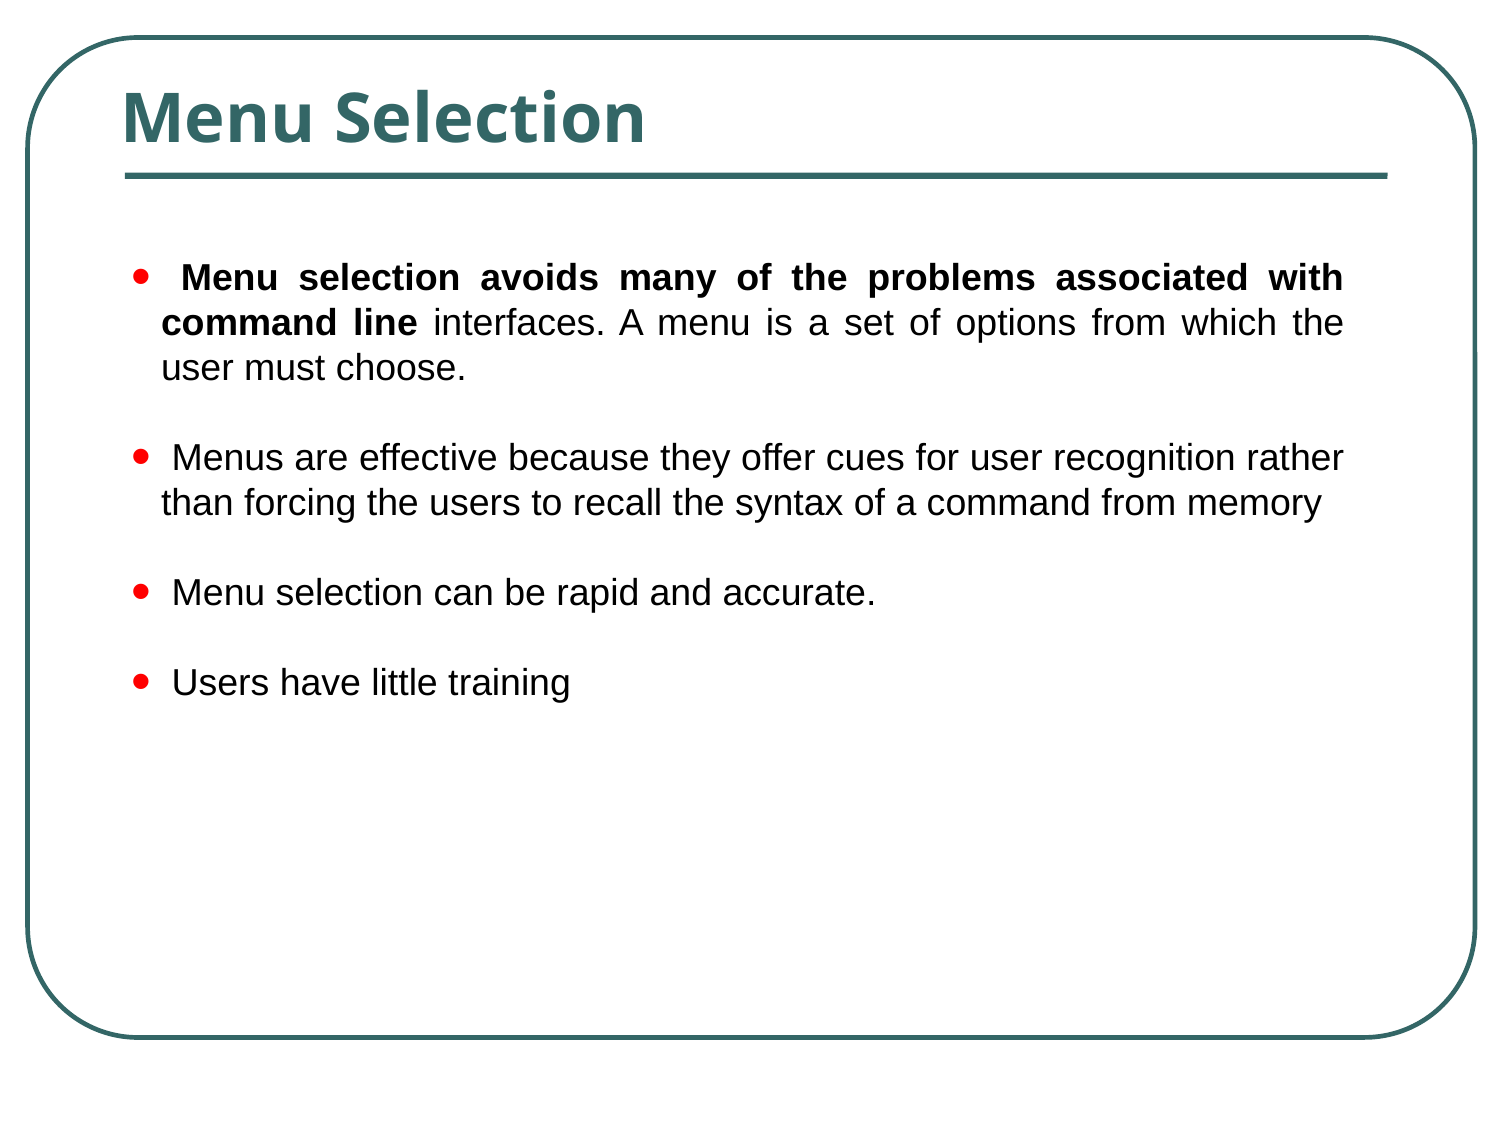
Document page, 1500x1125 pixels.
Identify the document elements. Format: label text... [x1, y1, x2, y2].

title Menu Selection [105, 0, 1434, 165]
text_box Menu selection avoids many of the problems associated with command line interfaces. A menu is a set of options from which the user must choose. Menus are effective because they offer cues for user recognition rather than forcing the users to recall the syntax of a command from memory Menu selection can be rapid and accurate. Users have little training [117, 246, 1360, 891]
